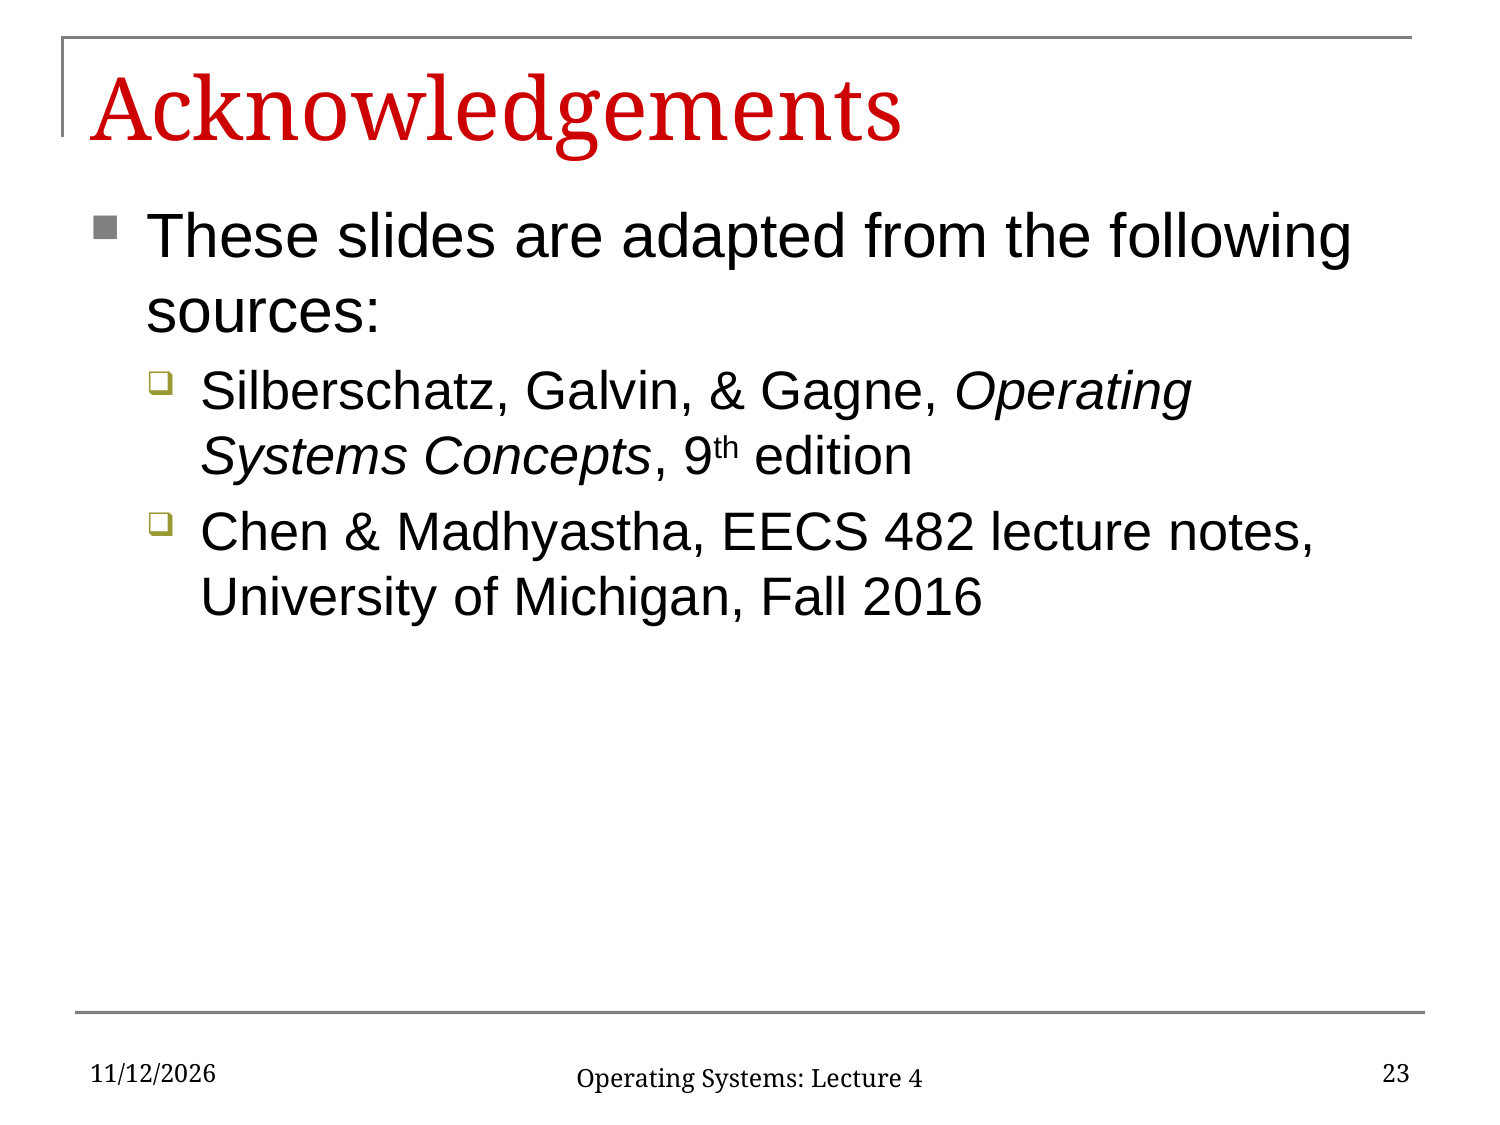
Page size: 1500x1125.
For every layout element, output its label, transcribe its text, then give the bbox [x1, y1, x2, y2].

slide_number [74, 1023, 426, 1100]
title Acknowledgements [75, 45, 1425, 163]
list These slides are adapted from the following sources: Silberschatz, Galvin, & Gagne, Operating Systems Concepts, 9th edition Chen & Madhyastha, EECS 482 lecture notes, University of Michigan, Fall 2016 [75, 187, 1425, 1006]
footer Operating Systems: Lecture 4 [512, 1024, 988, 1101]
slide_number 23 [1074, 1023, 1426, 1100]
